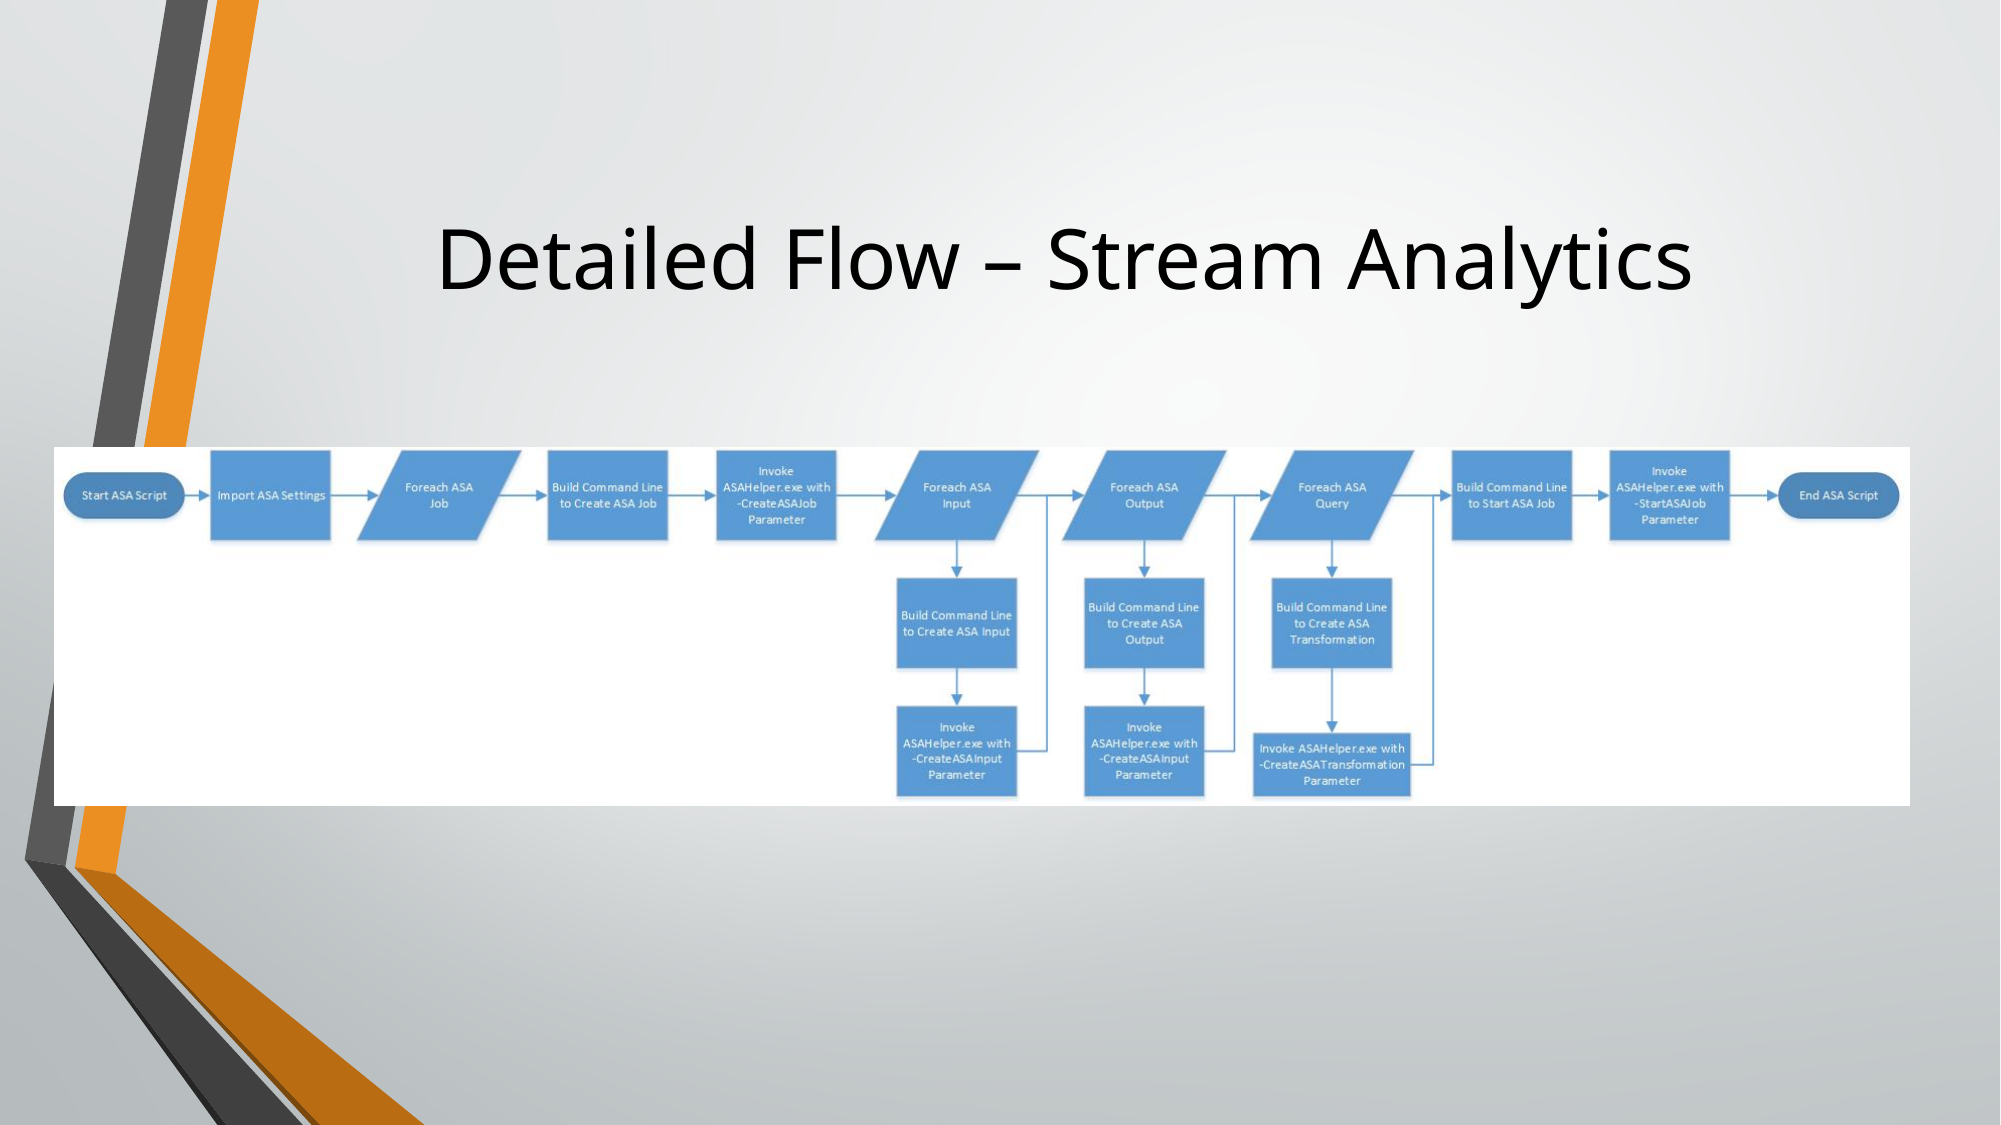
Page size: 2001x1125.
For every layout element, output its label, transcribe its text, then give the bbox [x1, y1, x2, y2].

title Detailed Flow – Stream Analytics [243, 112, 1887, 400]
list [53, 447, 1910, 807]
